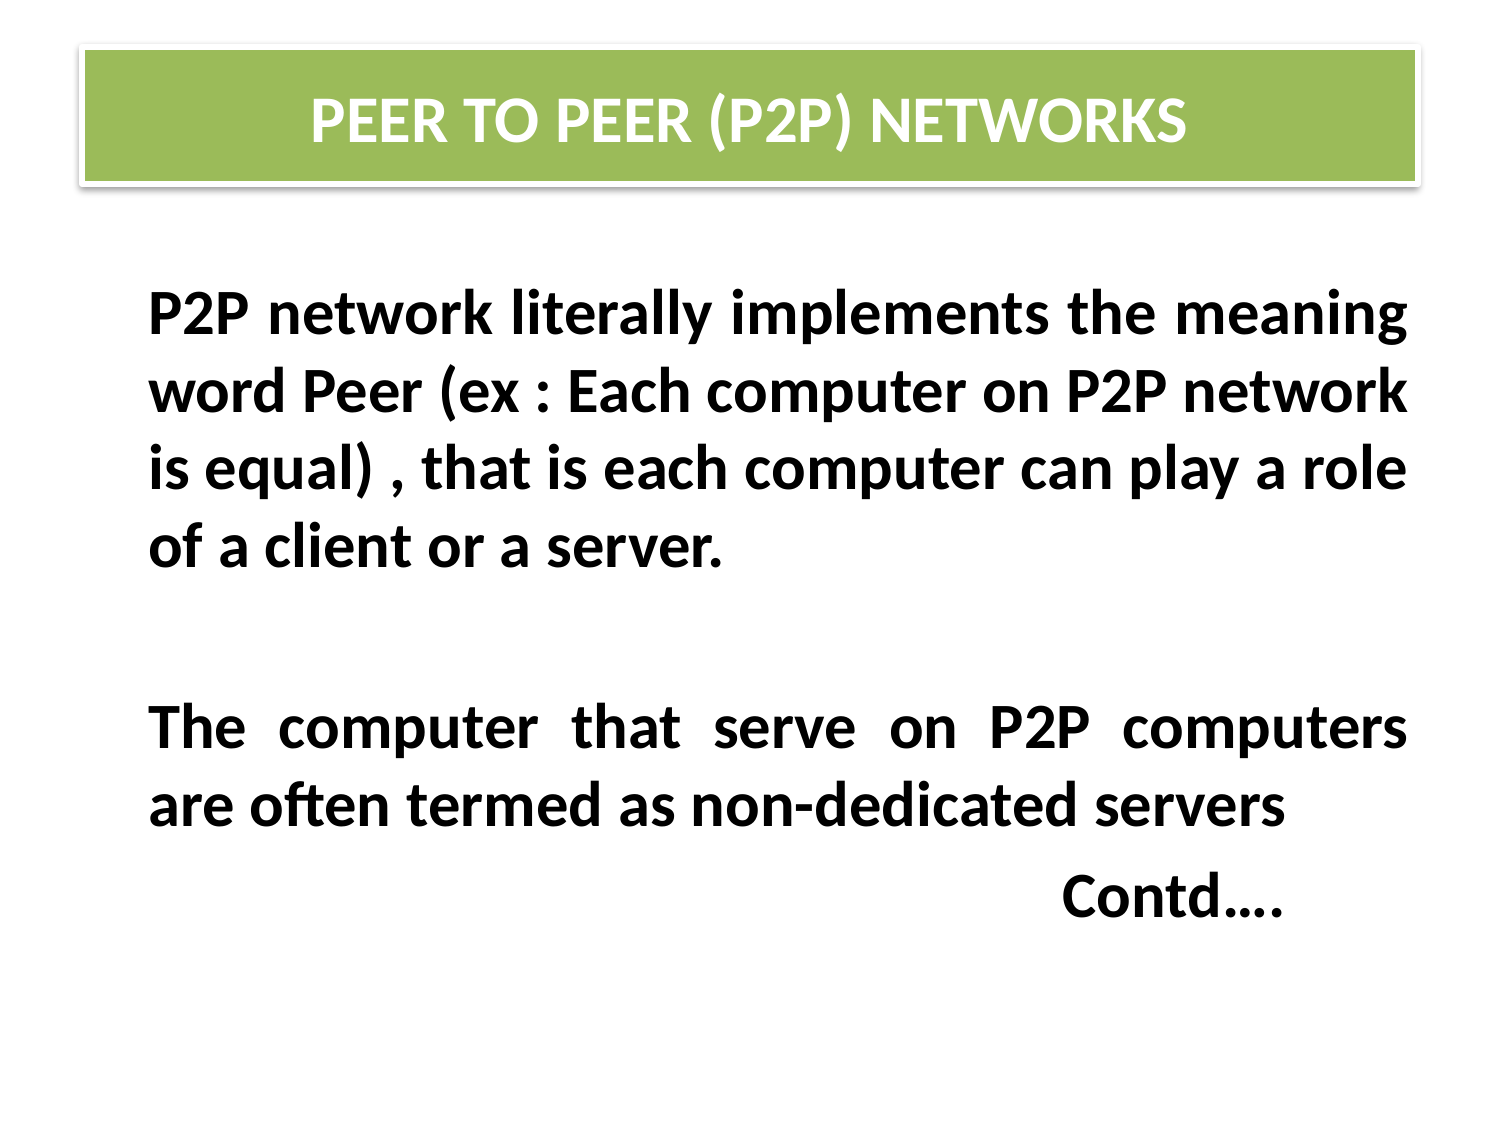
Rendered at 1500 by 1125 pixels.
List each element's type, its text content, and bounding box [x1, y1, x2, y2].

text_box PEER TO PEER (P2P) NETWORKS [79, 44, 1421, 187]
list P2P network literally implements the meaning word Peer (ex : Each computer on P2P network is equal) , that is each computer can play a role of a client or a server. The computer that serve on P2P computers are often termed as non-dedicated servers Contd…. [75, 262, 1425, 1005]
